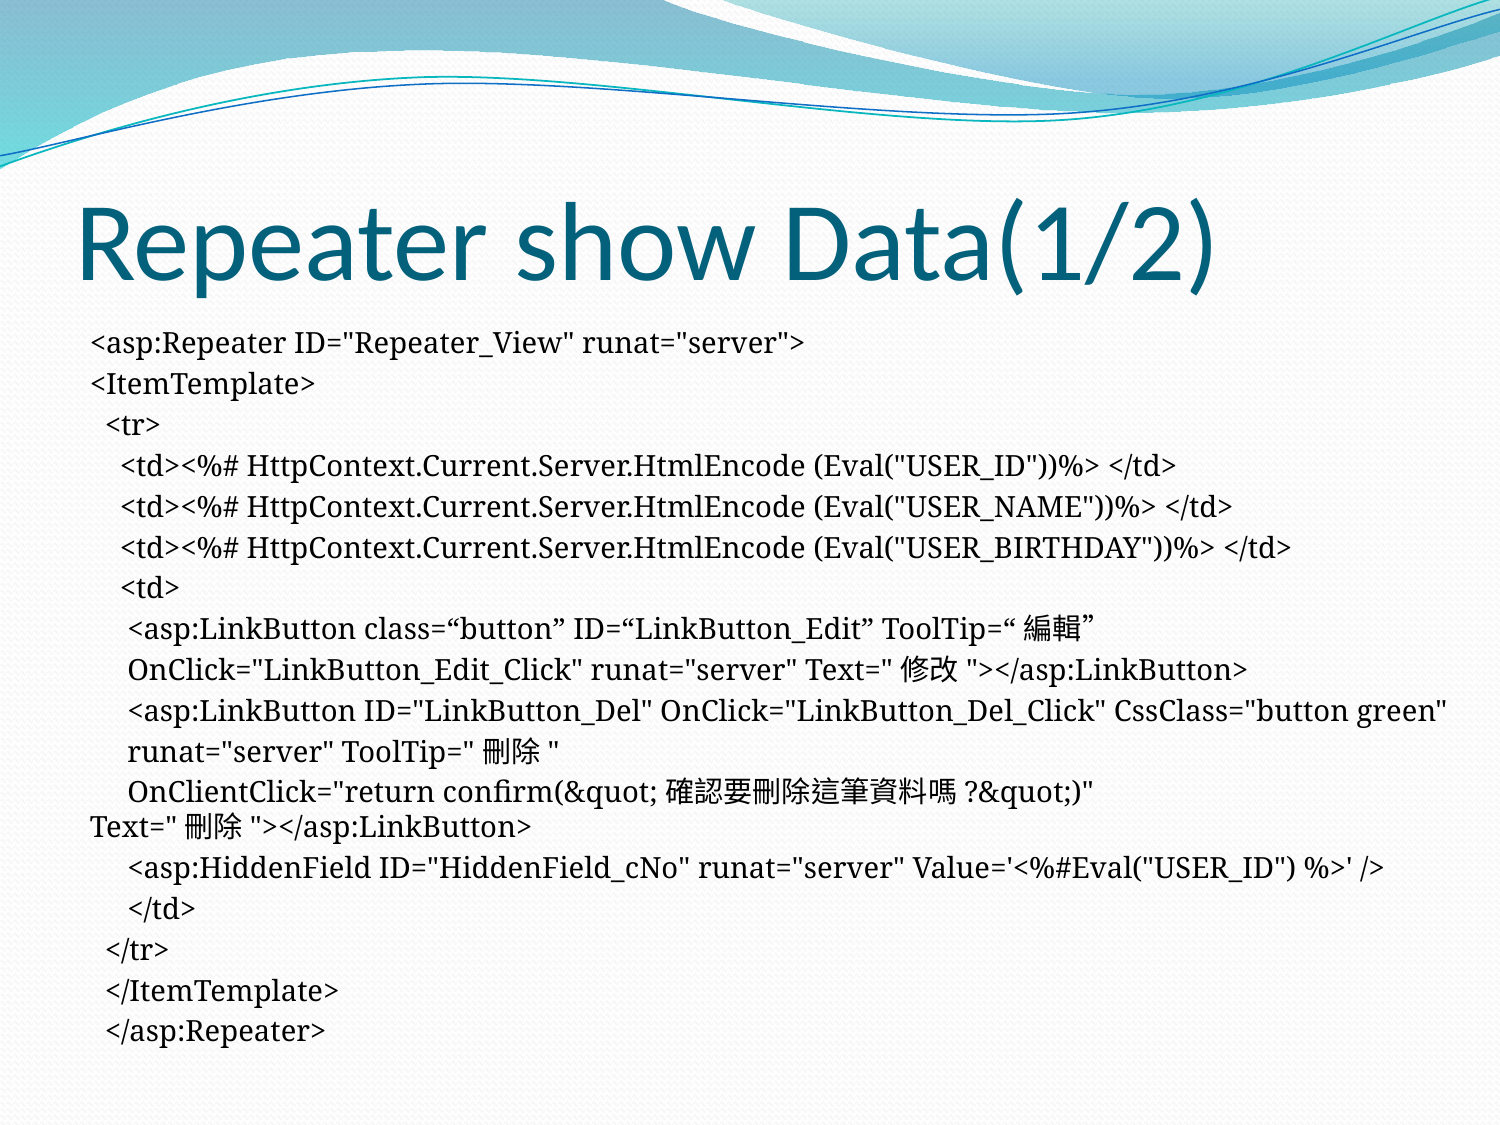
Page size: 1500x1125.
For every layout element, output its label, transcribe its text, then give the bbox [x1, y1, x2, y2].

title Repeater show Data(1/2) [75, 115, 1425, 303]
list <asp:Repeater ID="Repeater_View" runat="server"> <ItemTemplate> <tr> <td><%# HttpContext.Current.Server.HtmlEncode (Eval("USER_ID"))%> </td> <td><%# HttpContext.Current.Server.HtmlEncode (Eval("USER_NAME"))%> </td> <td><%# HttpContext.Current.Server.HtmlEncode (Eval("USER_BIRTHDAY"))%> </td> <td> <asp:LinkButton class=“button” ID=“LinkButton_Edit” ToolTip=“編輯” OnClick="LinkButton_Edit_Click" runat="server" Text="修改"></asp:LinkButton> <asp:LinkButton ID="LinkButton_Del" OnClick="LinkButton_Del_Click" CssClass="button green" runat="server" ToolTip="刪除" OnClientClick="return confirm(&quot;確認要刪除這筆資料嗎?&quot;)" Text="刪除"></asp:LinkButton> <asp:HiddenField ID="HiddenField_cNo" runat="server" Value='<%#Eval("USER_ID") %>' /> </td> </tr> </ItemTemplate> </asp:Repeater> [75, 317, 1471, 1038]
